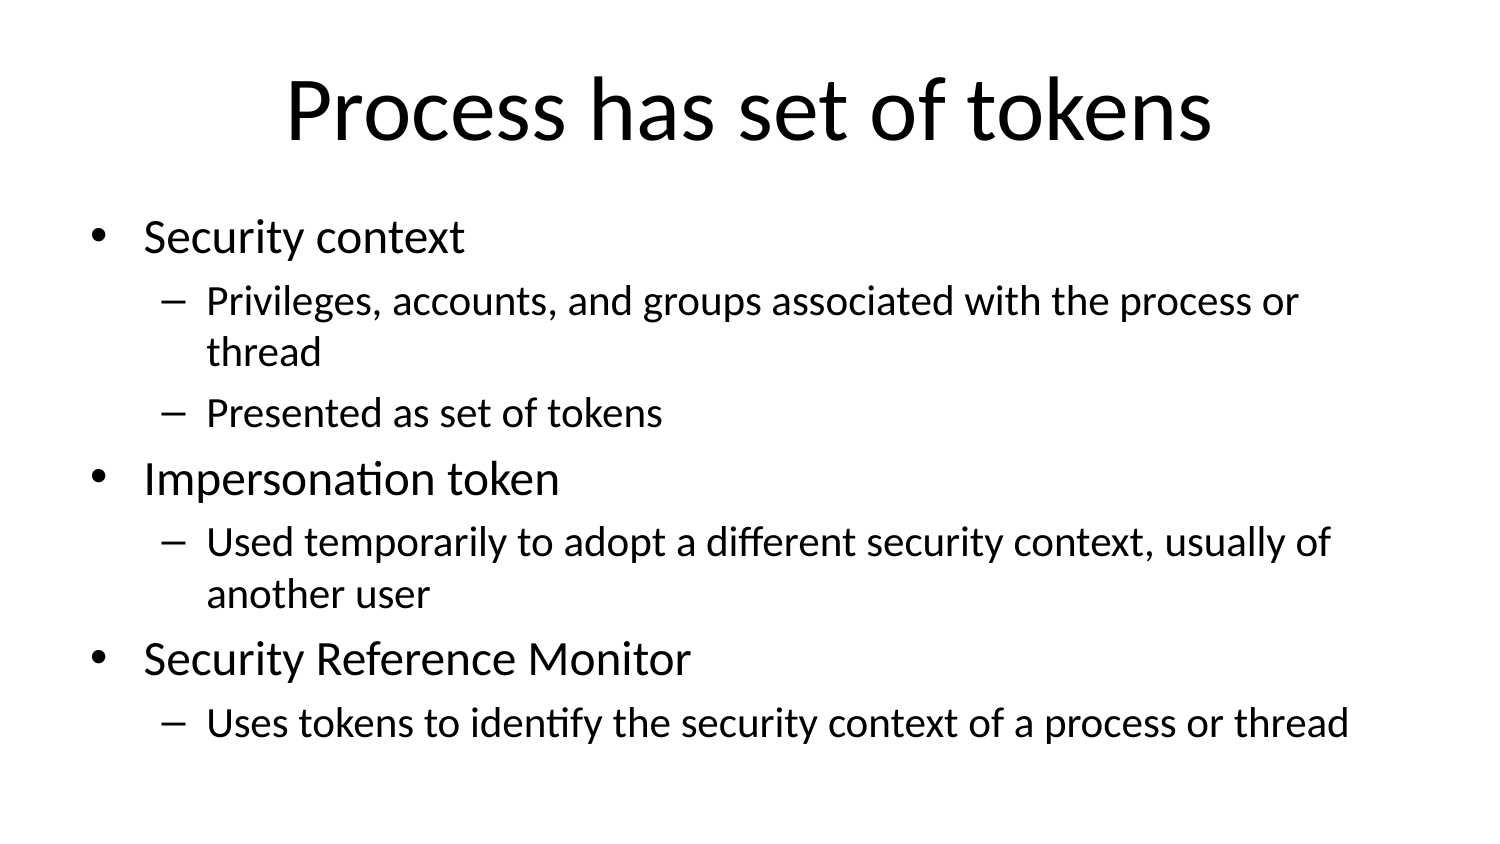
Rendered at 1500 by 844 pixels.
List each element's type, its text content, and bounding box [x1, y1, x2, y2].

list Security context Privileges, accounts, and groups associated with the process or thread Presented as set of tokens Impersonation token Used temporarily to adopt a different security context, usually of another user Security Reference Monitor Uses tokens to identify the security context of a process or thread [75, 196, 1425, 754]
title Process has set of tokens [75, 33, 1425, 175]
